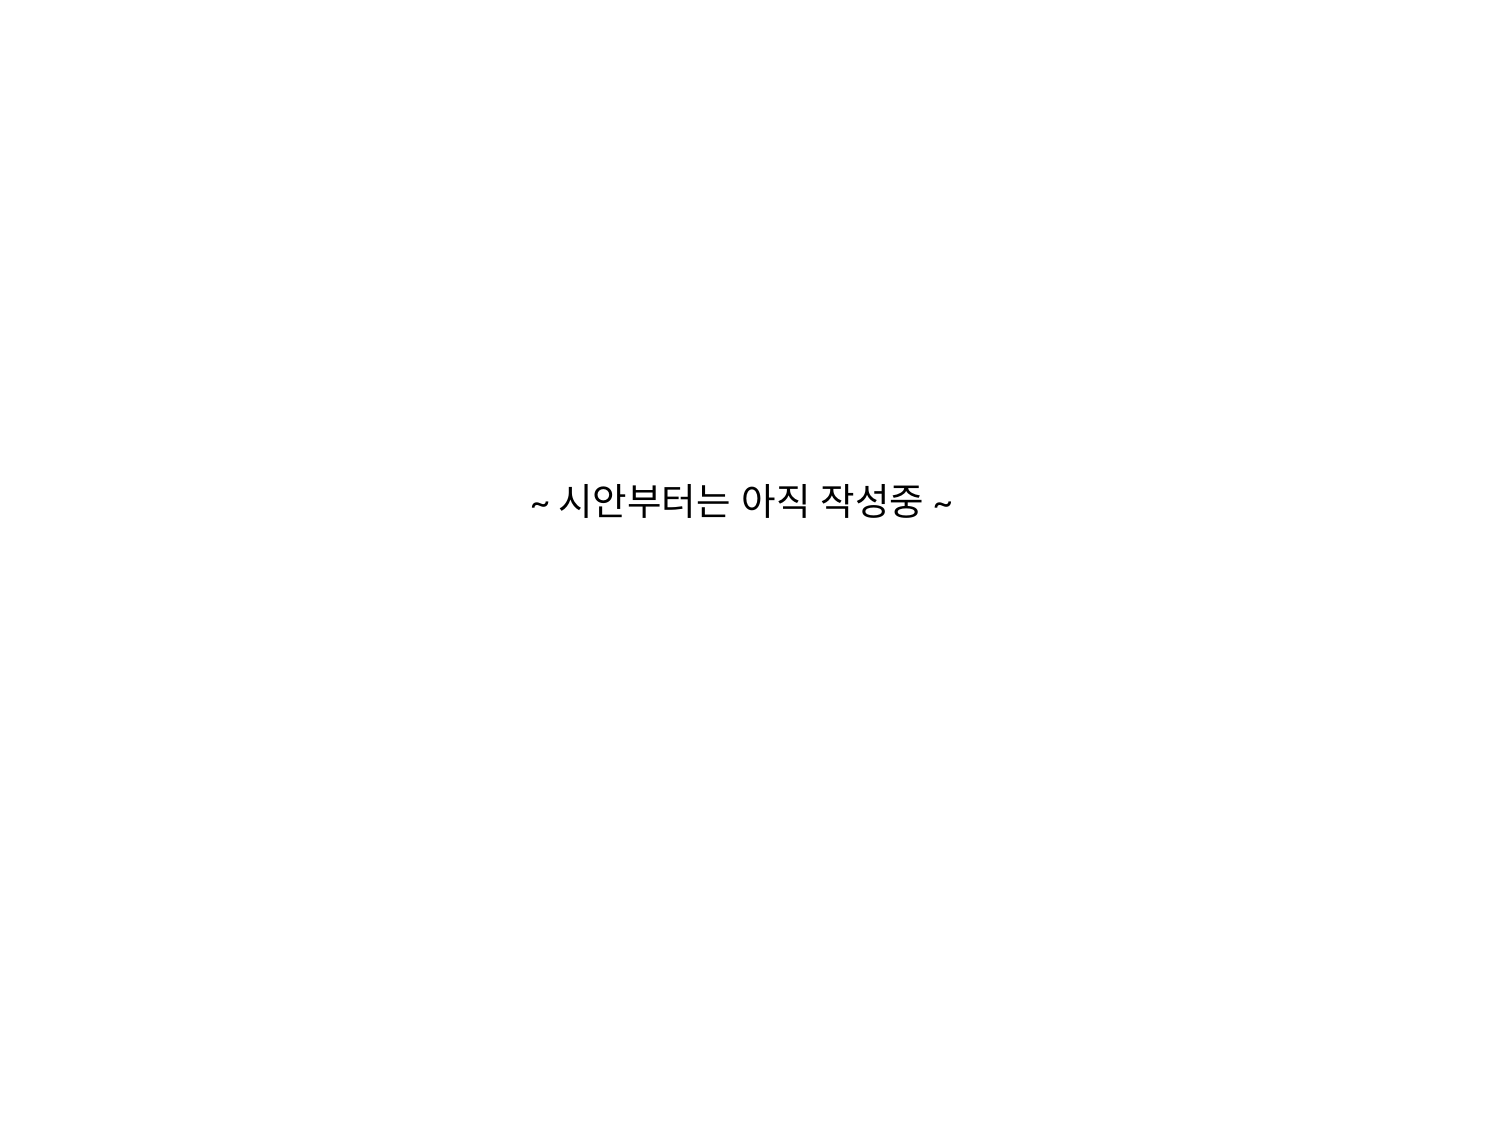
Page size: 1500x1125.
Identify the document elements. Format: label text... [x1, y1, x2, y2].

text_box ~시안부터는 아직 작성중~ [516, 470, 1500, 531]
